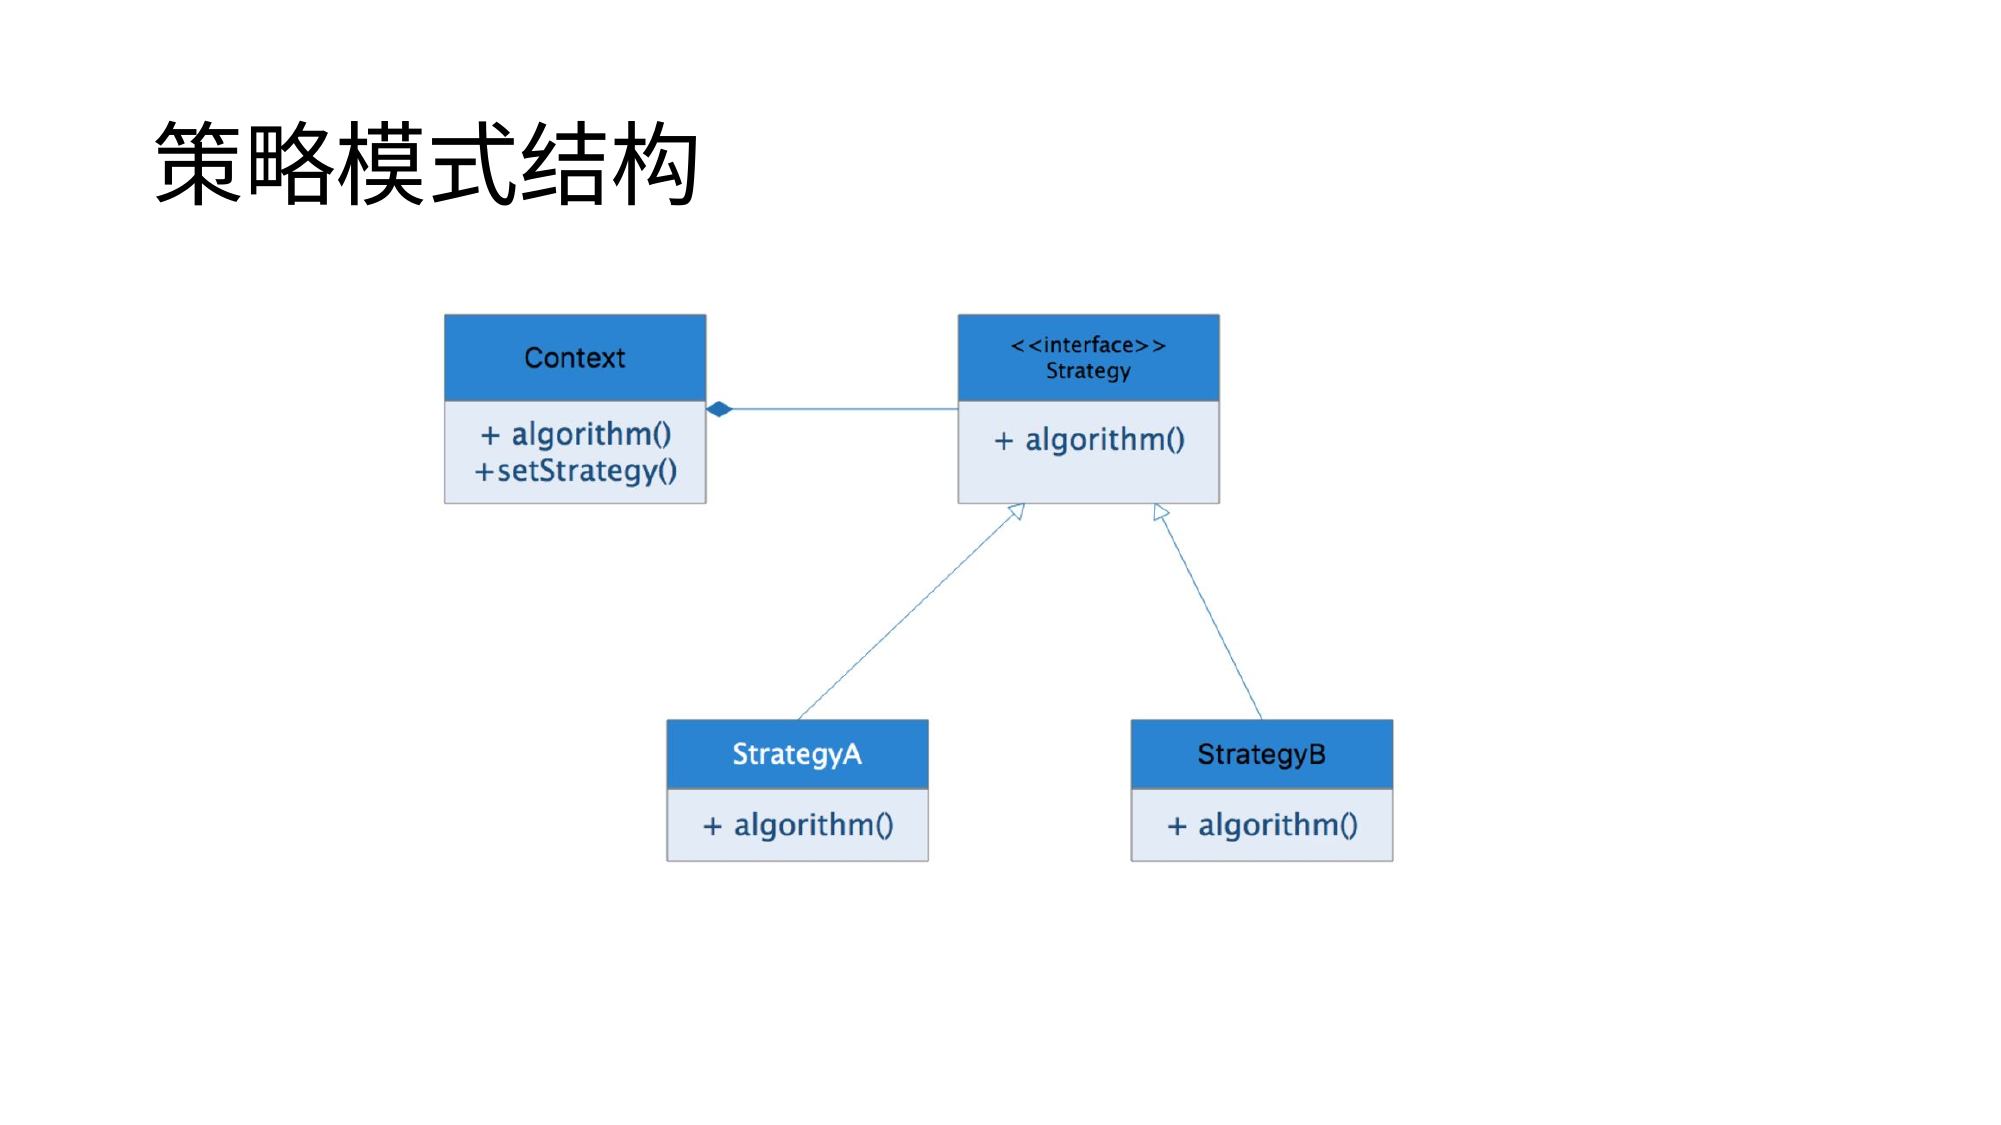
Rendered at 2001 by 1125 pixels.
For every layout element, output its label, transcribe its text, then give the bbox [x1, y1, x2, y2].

title 策略模式结构 [137, 59, 1863, 278]
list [218, 255, 1753, 1064]
